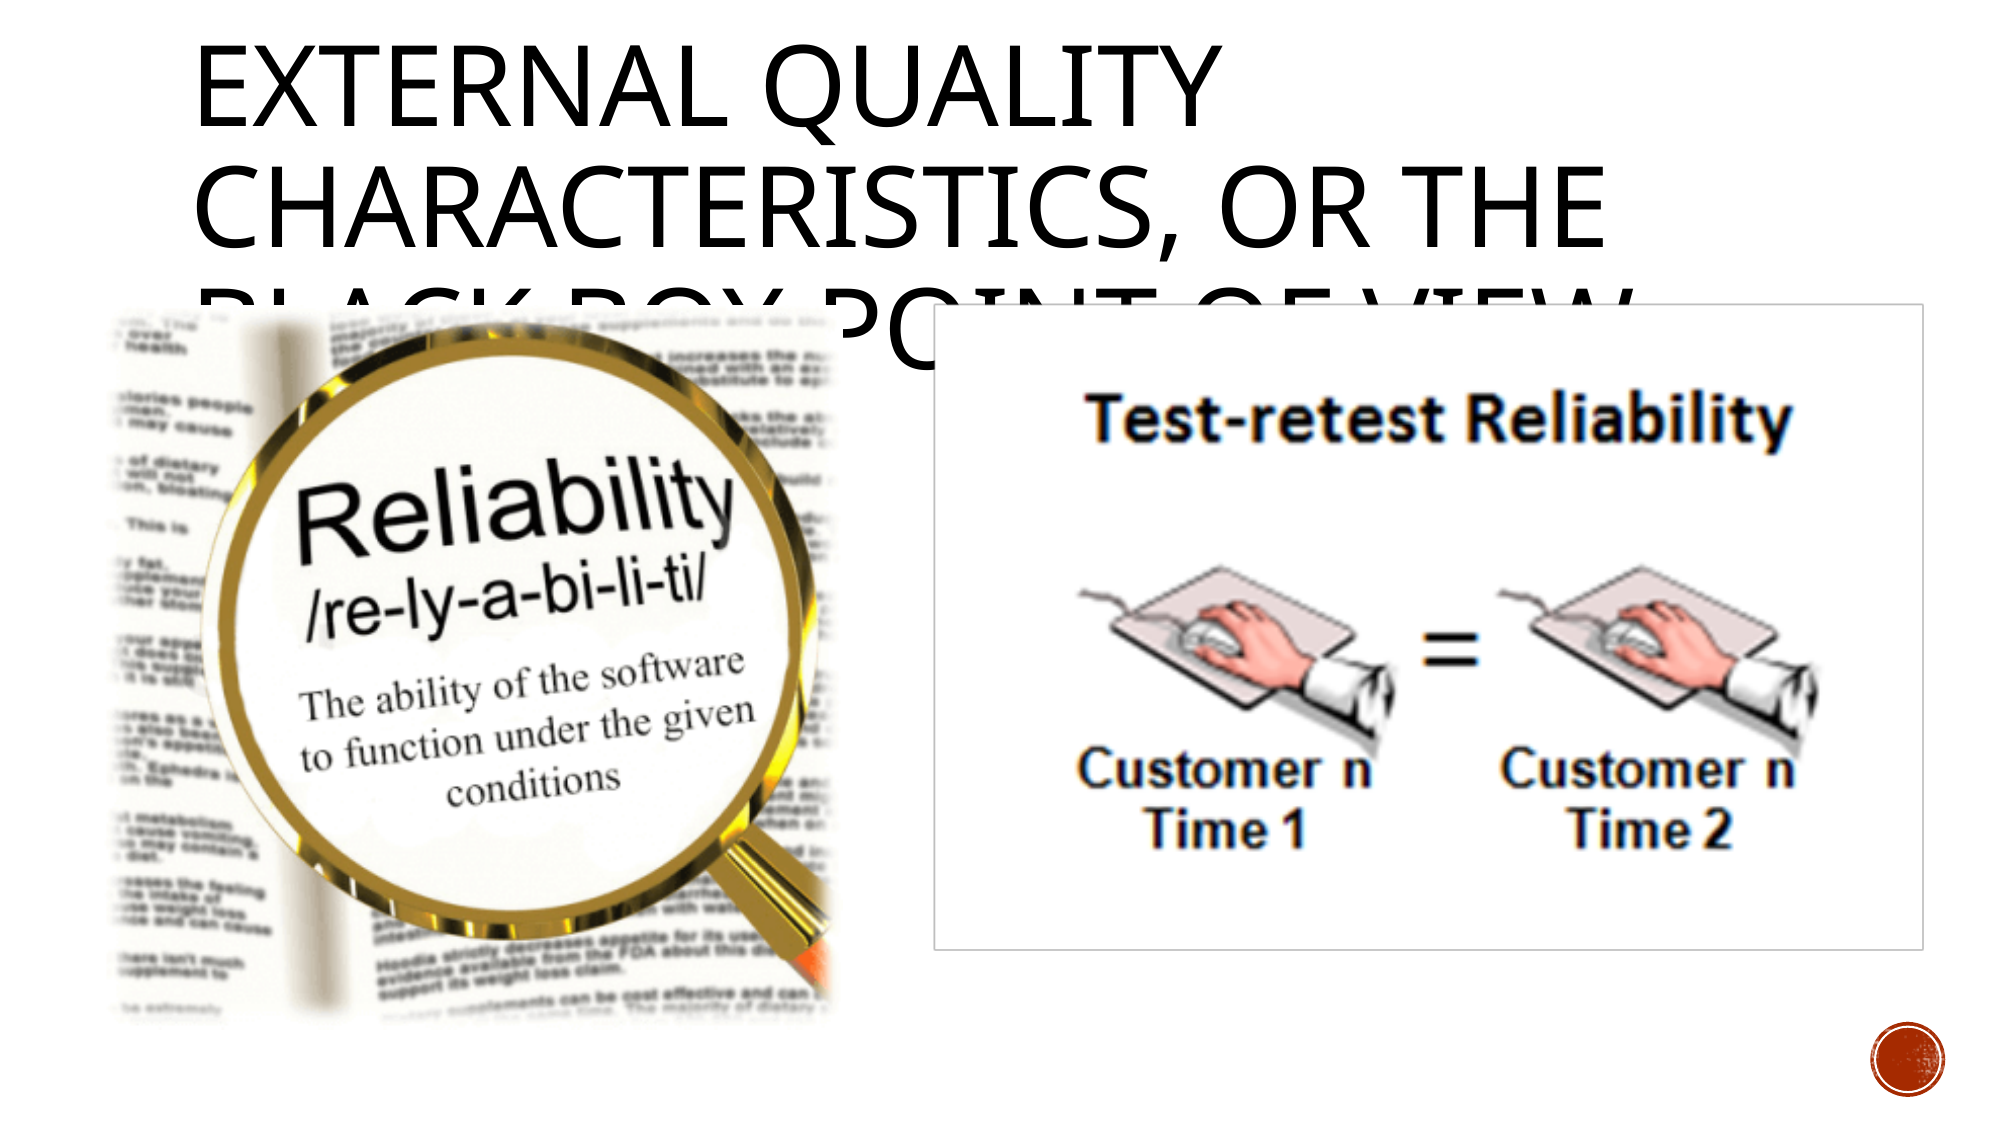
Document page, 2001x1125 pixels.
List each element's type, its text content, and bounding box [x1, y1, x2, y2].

picture [103, 305, 843, 1030]
list ■ Reliability [844, 348, 1826, 1013]
title External quality characteristics, or the black box point of view. [175, 79, 1826, 344]
picture [930, 300, 1929, 956]
